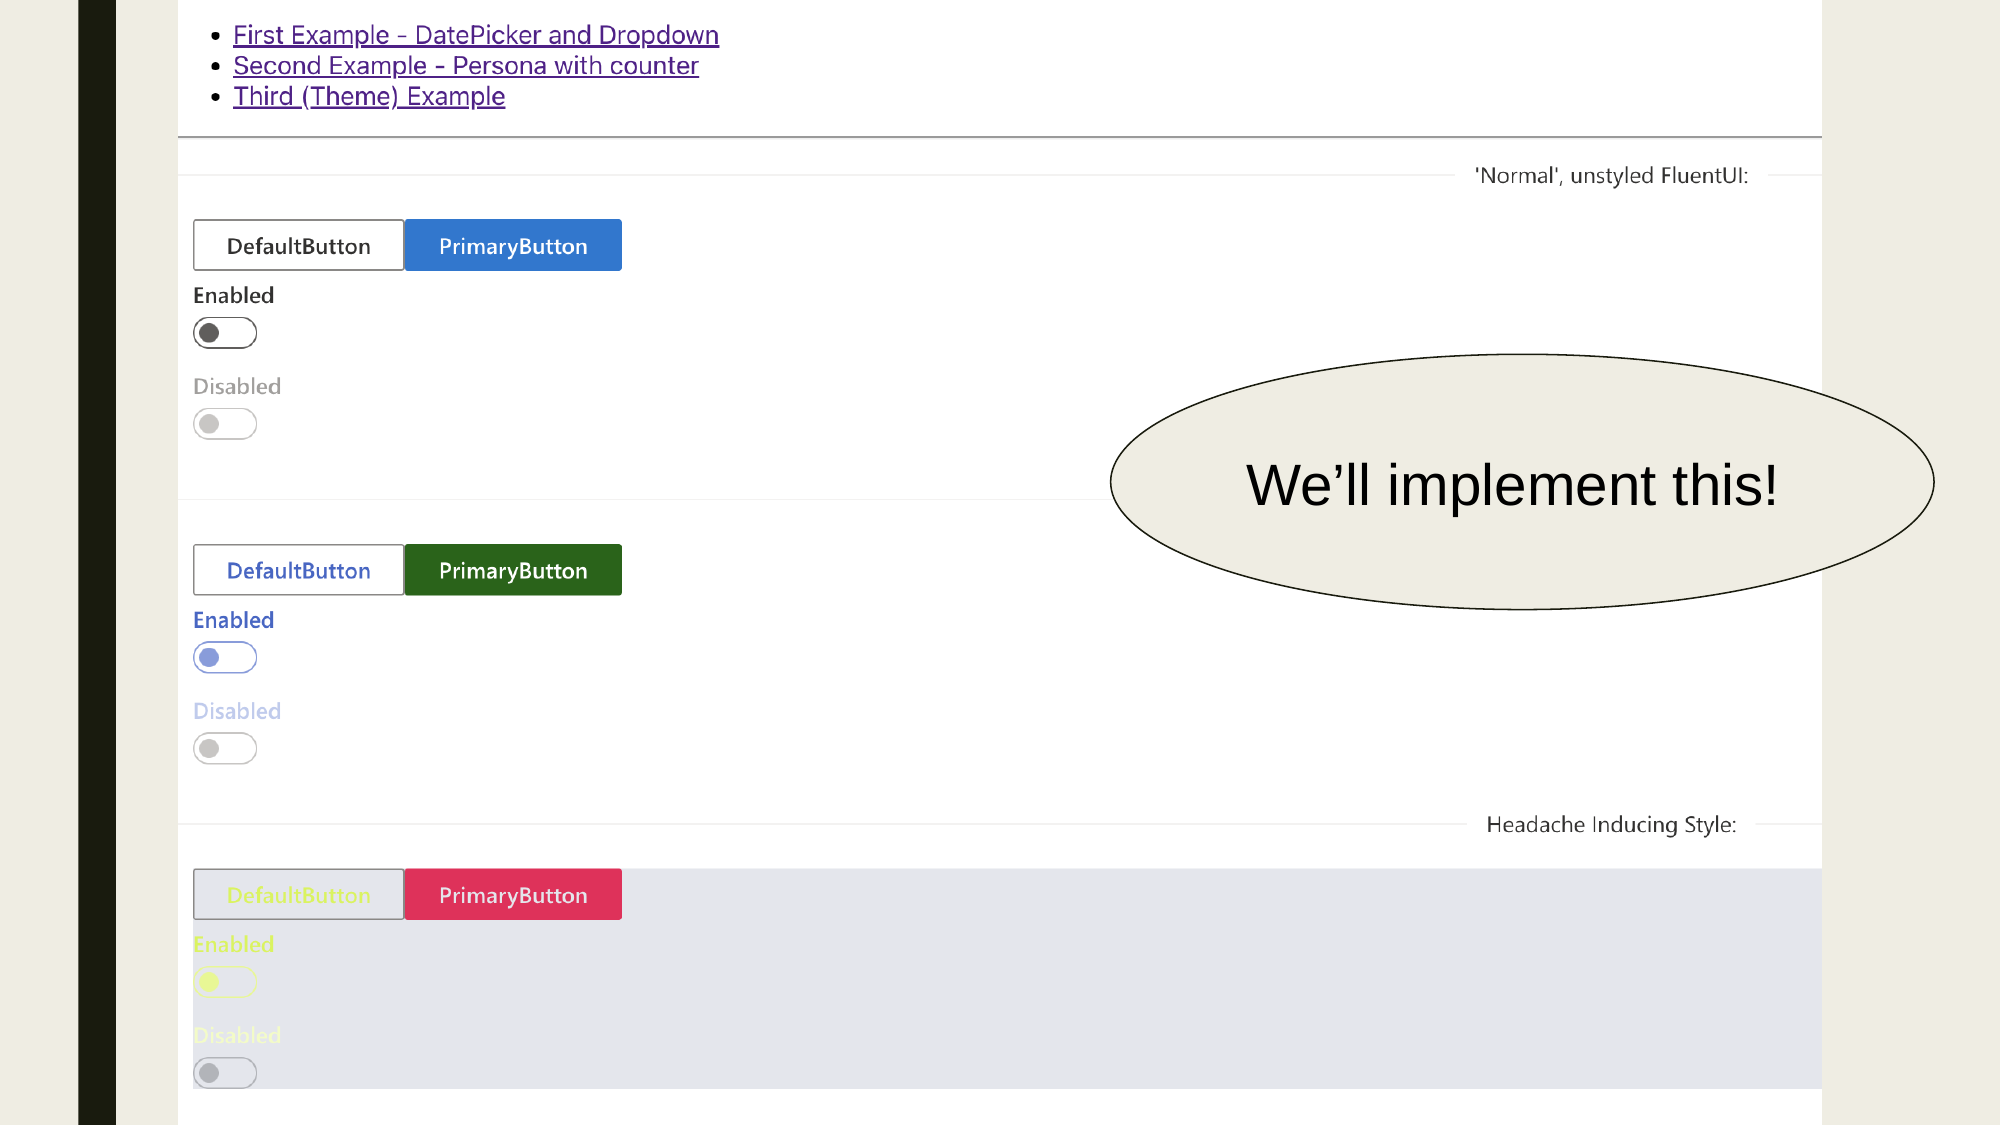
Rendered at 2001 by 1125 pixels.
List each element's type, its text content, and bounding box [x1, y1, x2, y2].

picture [178, 0, 1822, 1125]
text_box We’ll implement this! [1826, 395, 1935, 569]
